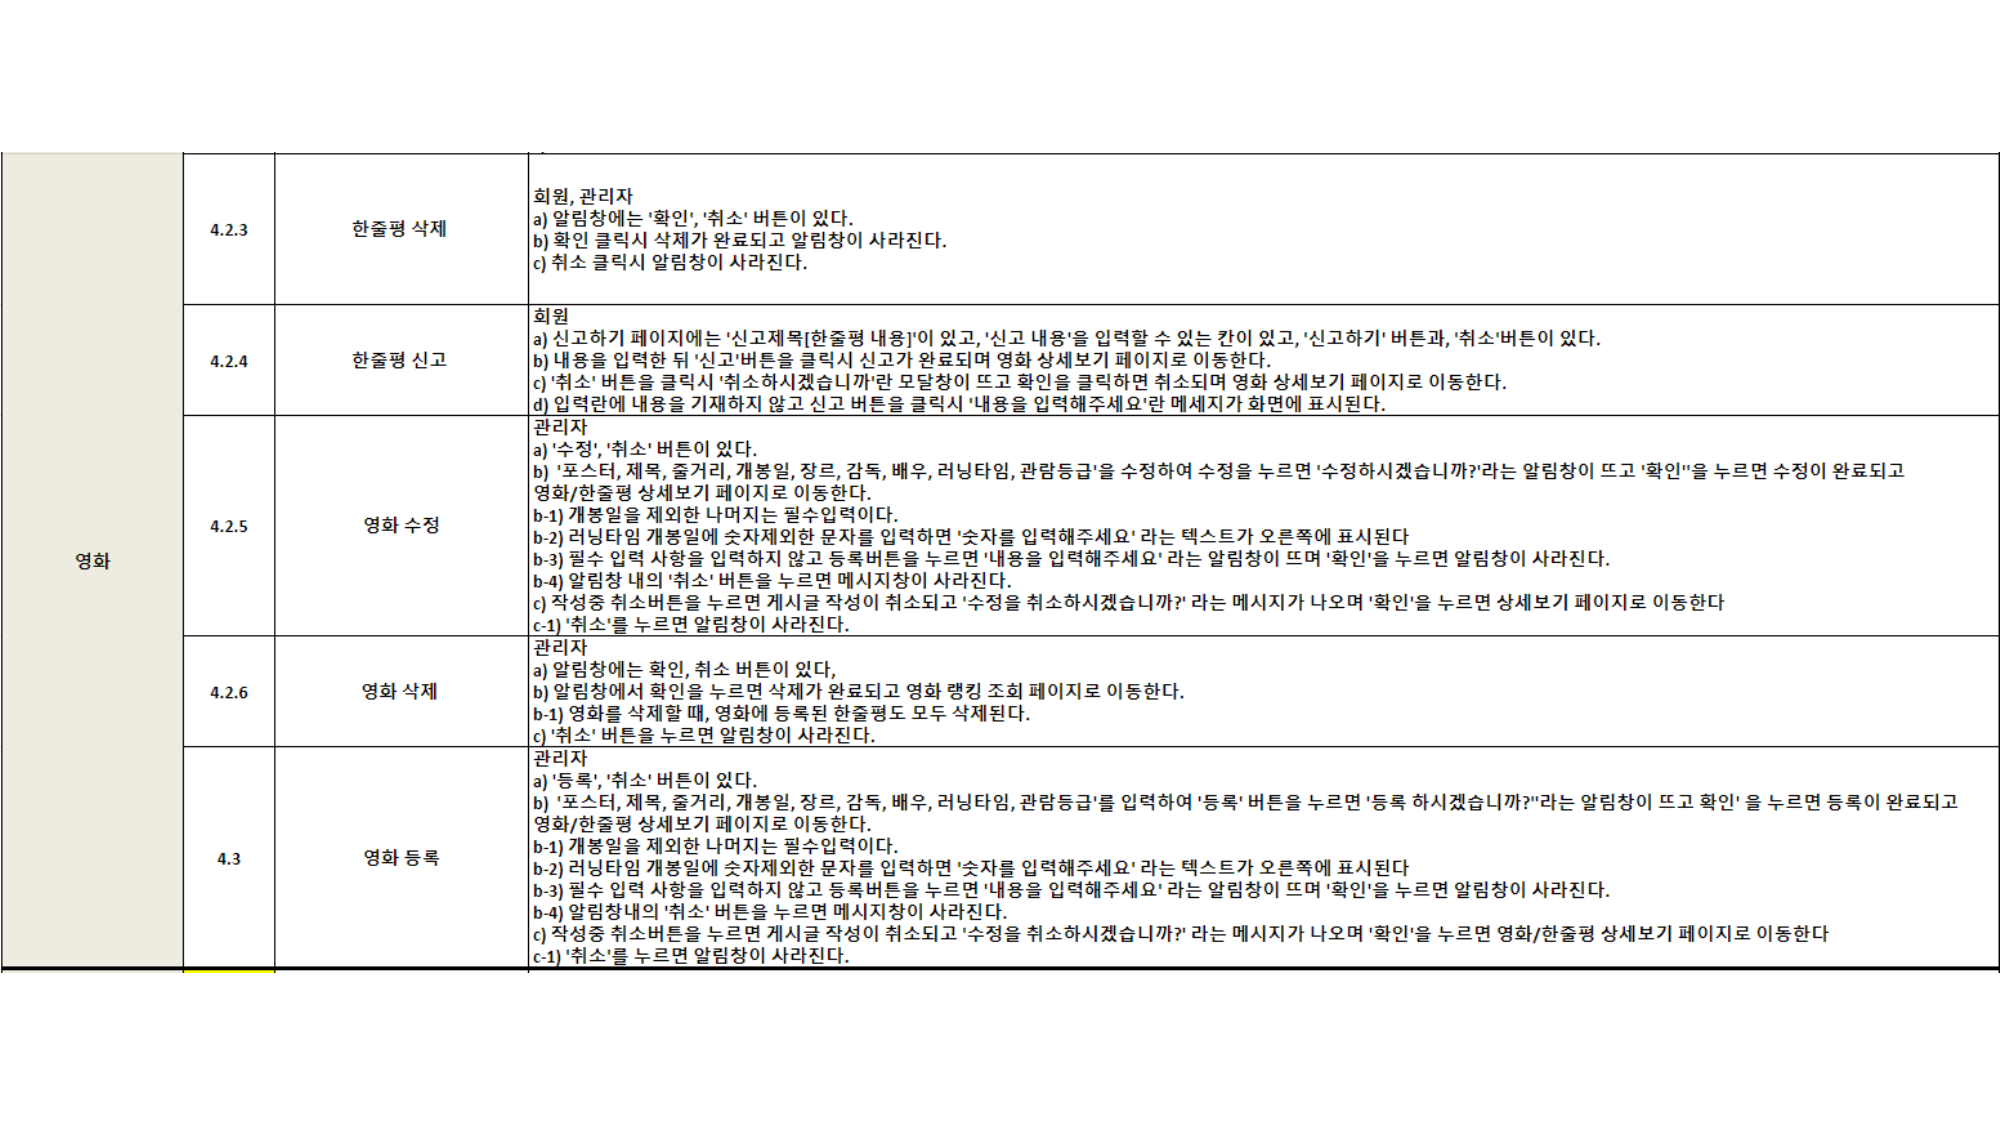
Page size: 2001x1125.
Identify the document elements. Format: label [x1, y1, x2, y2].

picture [0, 152, 2000, 973]
